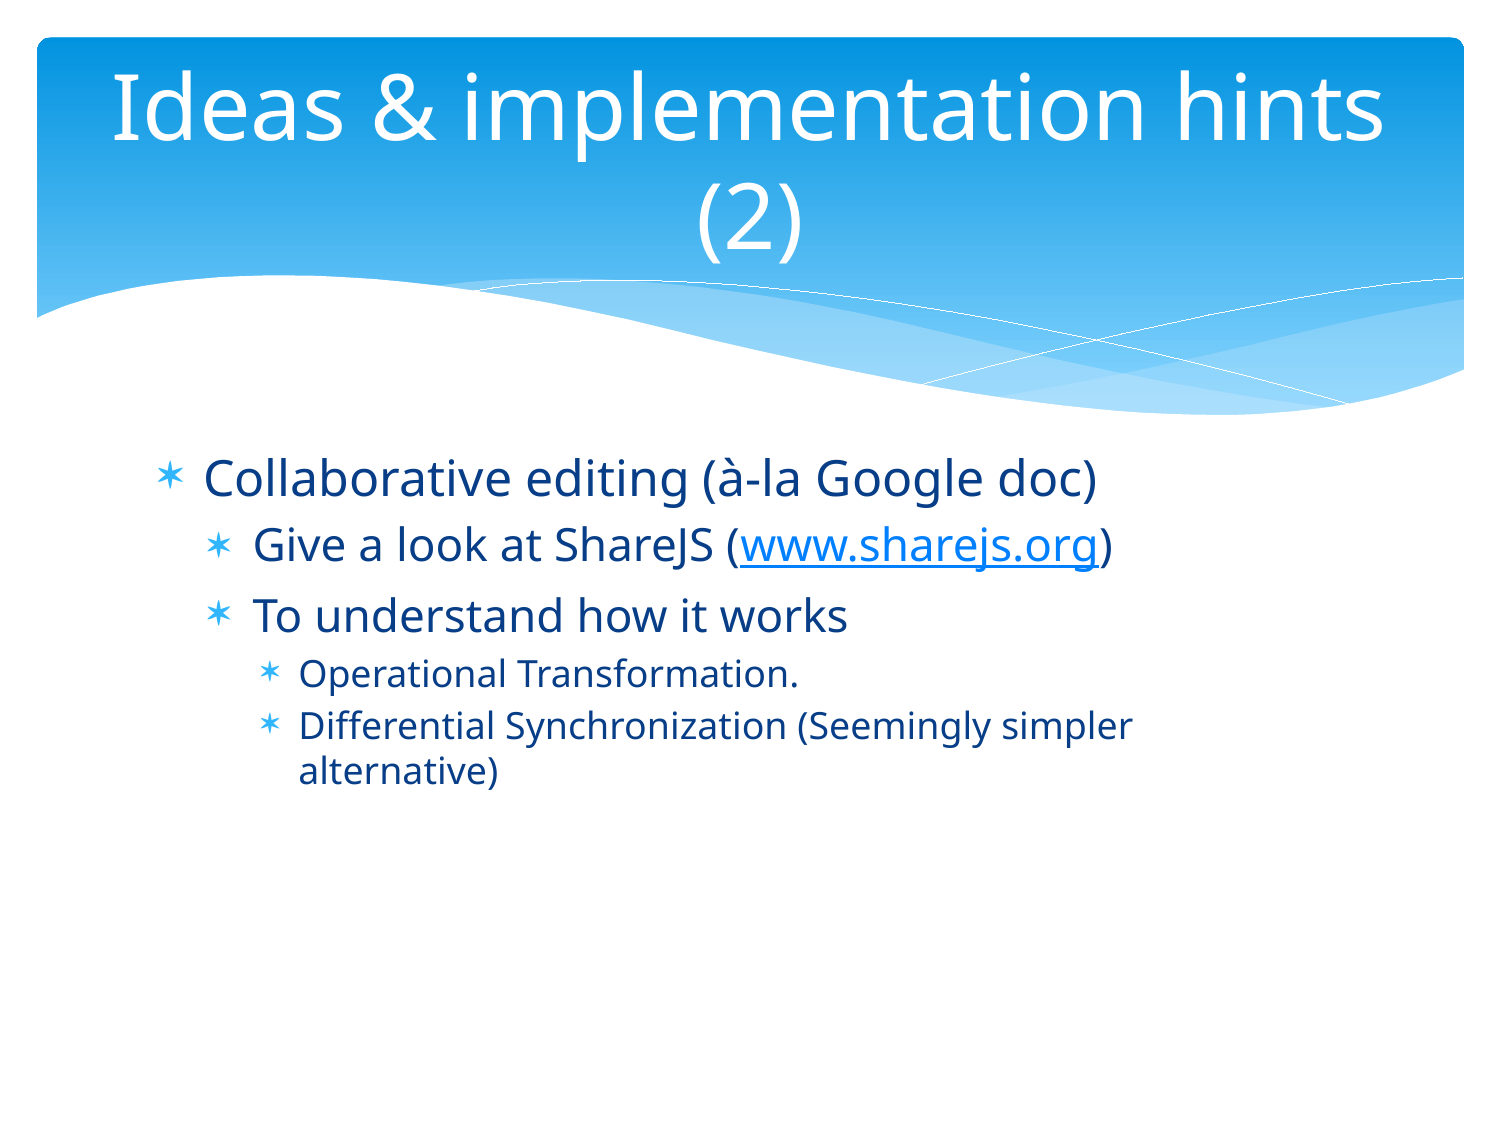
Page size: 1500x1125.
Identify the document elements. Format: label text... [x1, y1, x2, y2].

title Ideas & implementation hints (2) [75, 55, 1425, 261]
list Collaborative editing (à-la Google doc) Give a look at ShareJS (www.sharejs.org) To understand how it works Operational Transformation. Differential Synchronization (Seemingly simpler alternative) [143, 438, 1359, 1005]
